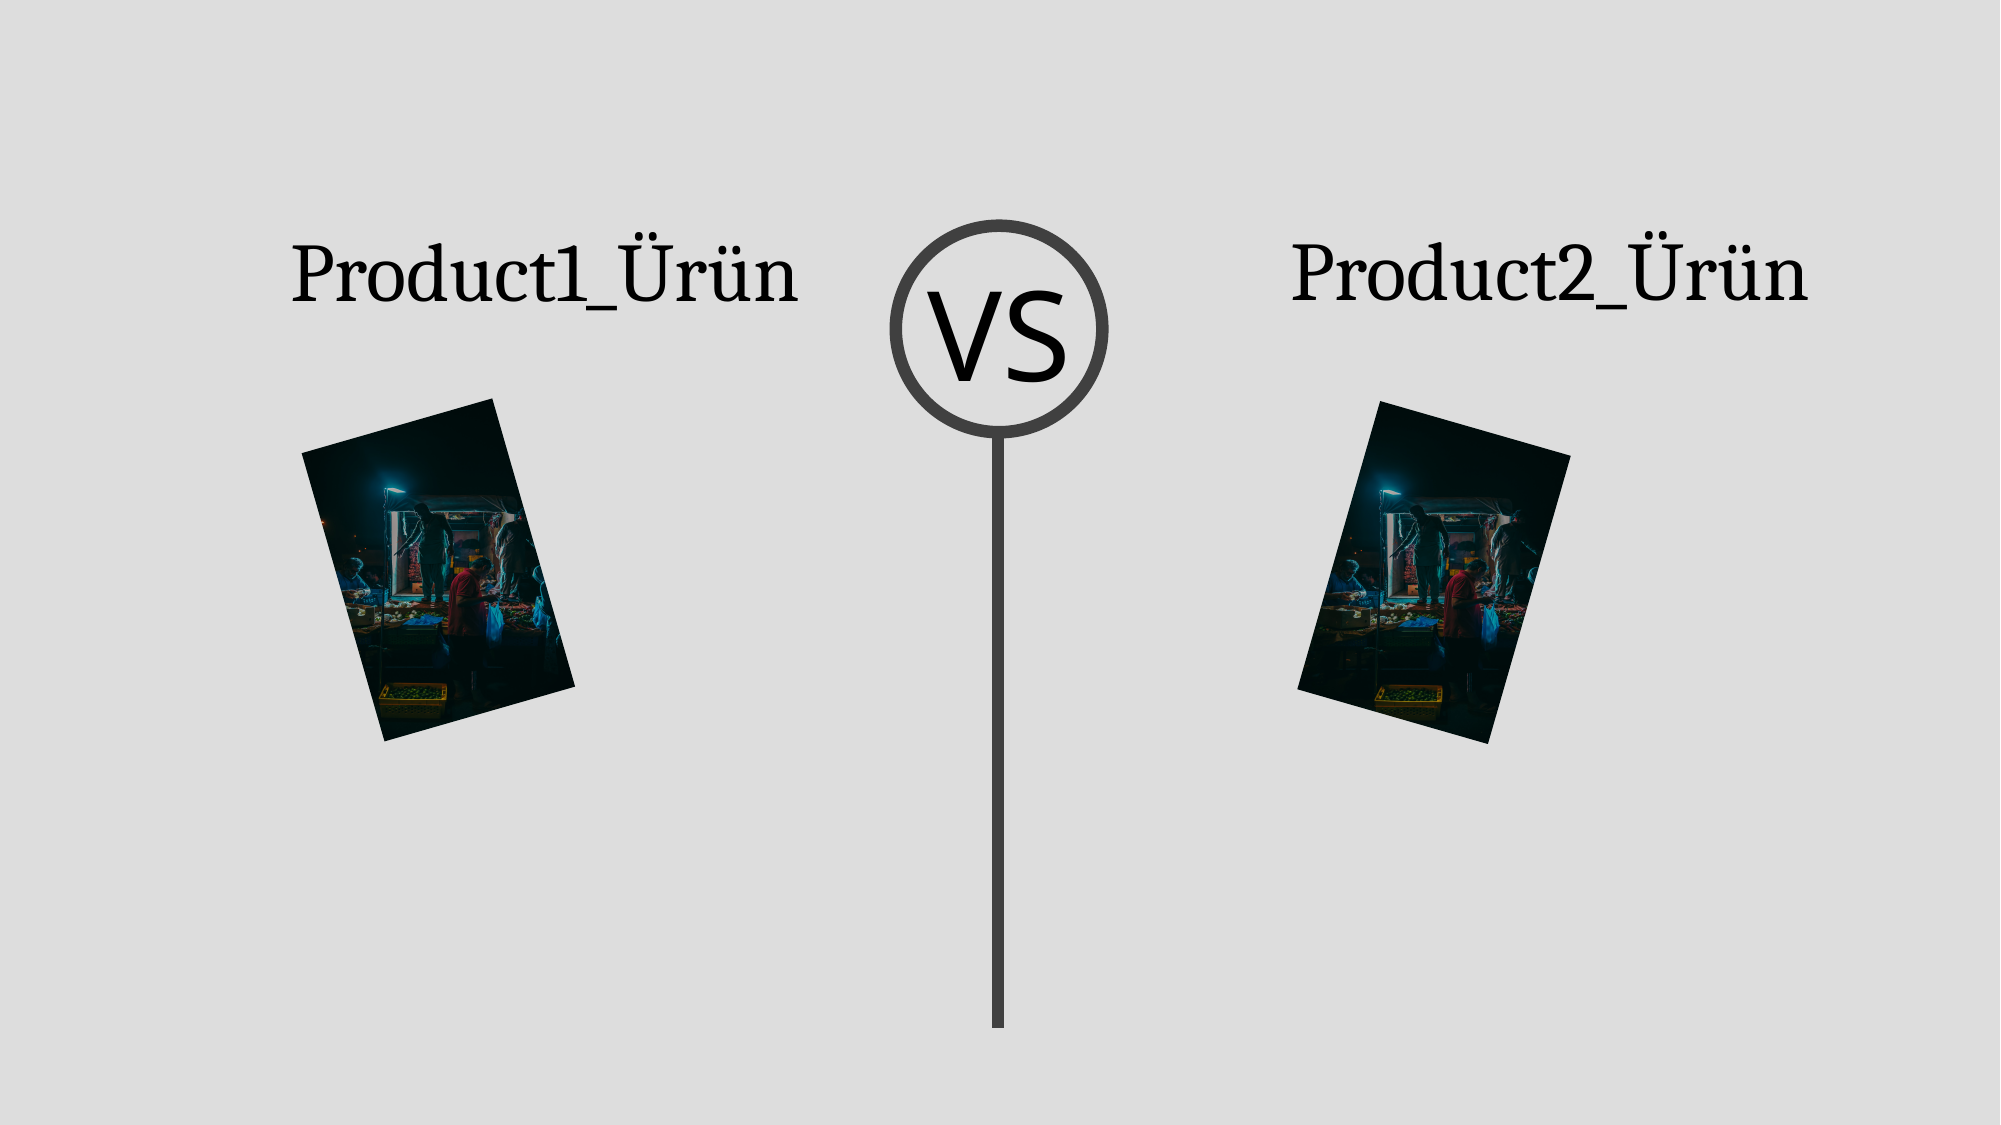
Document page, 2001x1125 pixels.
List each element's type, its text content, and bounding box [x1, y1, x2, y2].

text_box [1296, 400, 1572, 746]
text_box Product1_Ürün [275, 210, 816, 326]
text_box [895, 225, 1103, 829]
text_box Product2_Ürün [1275, 209, 1825, 325]
text_box [300, 397, 577, 743]
